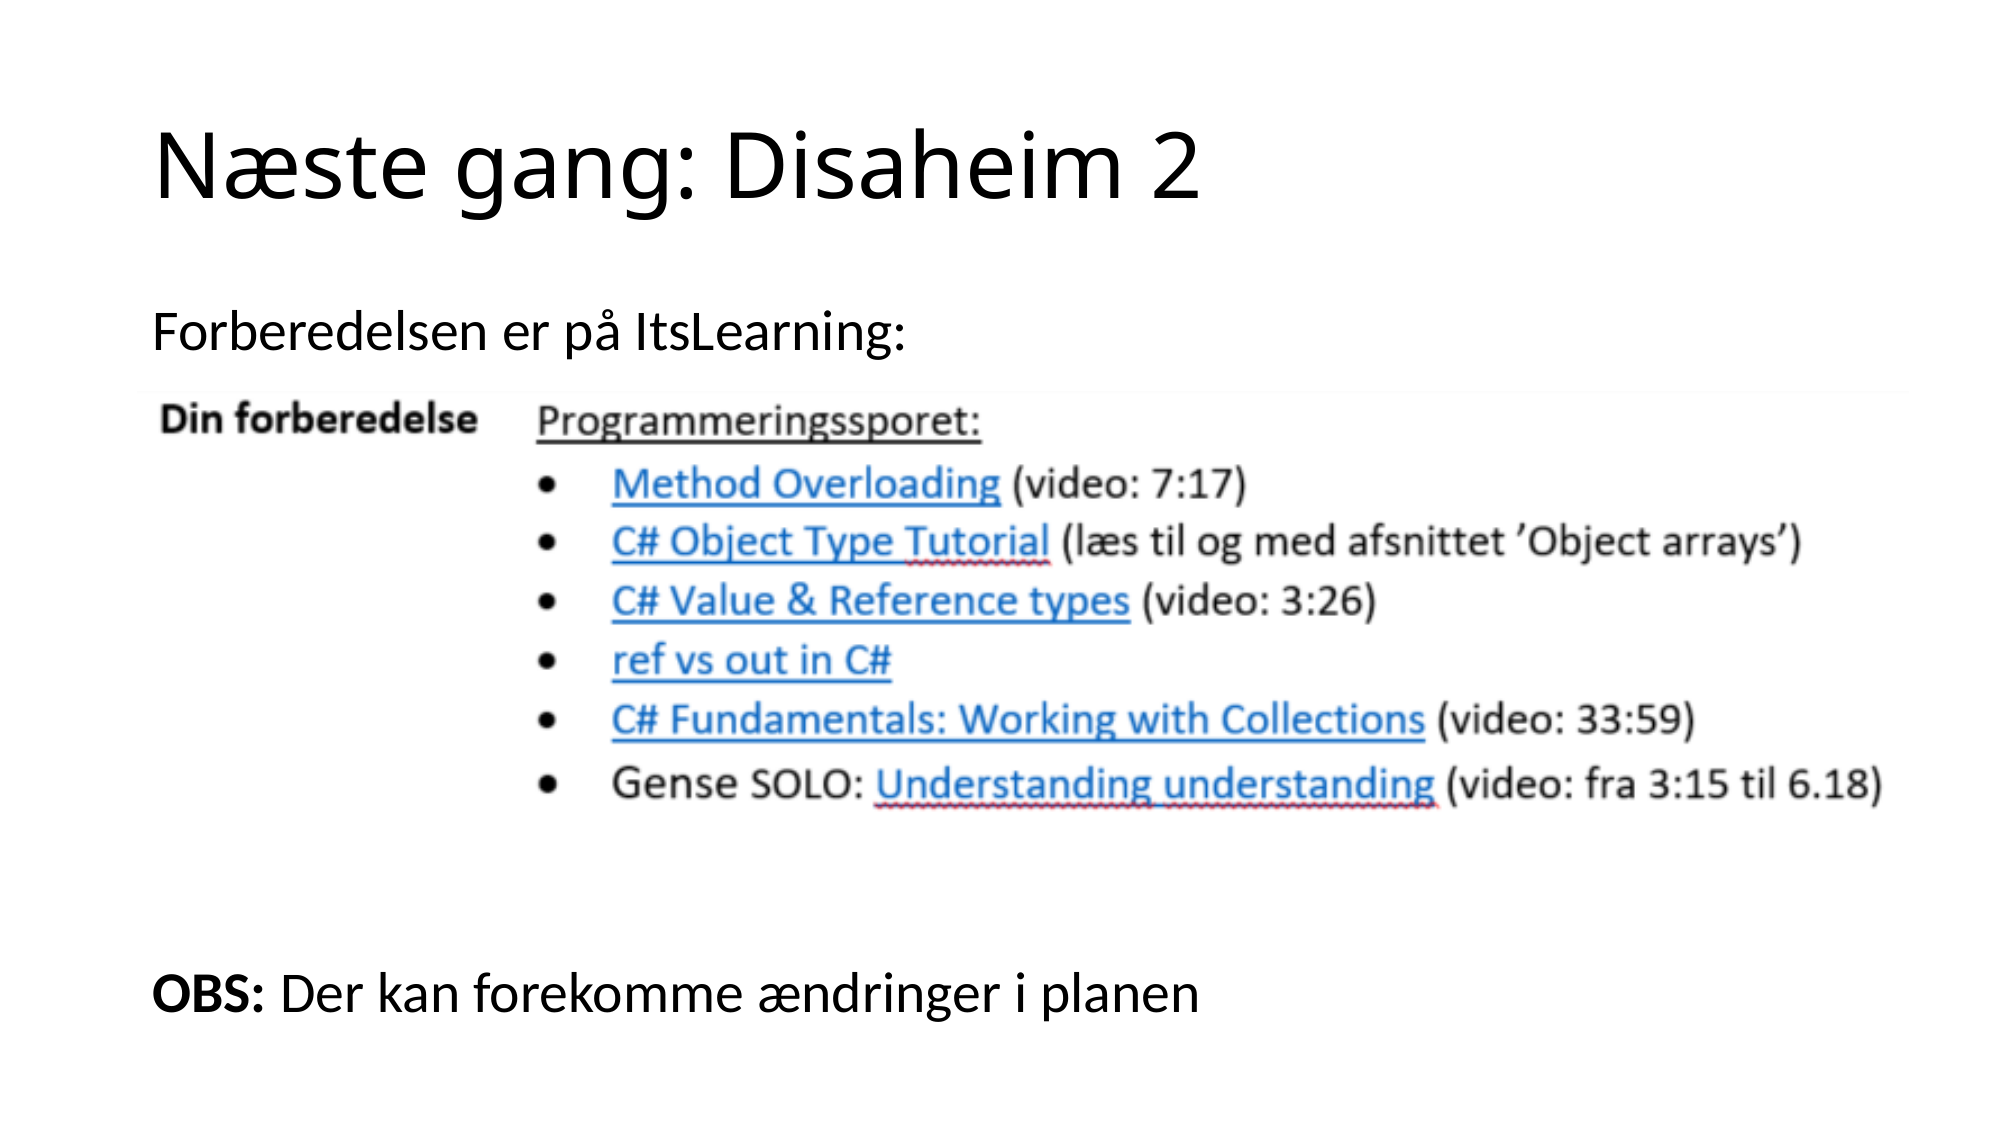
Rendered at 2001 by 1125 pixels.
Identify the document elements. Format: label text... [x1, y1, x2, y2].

list Forberedelsen er på ItsLearning: OBS: Der kan forekomme ændringer i planen [137, 841, 1887, 1040]
picture [137, 391, 1909, 841]
list Forberedelsen er på ItsLearning: OBS: Der kan forekomme ændringer i planen [137, 292, 1887, 391]
title Næste gang: Disaheim 2 [137, 59, 1863, 278]
